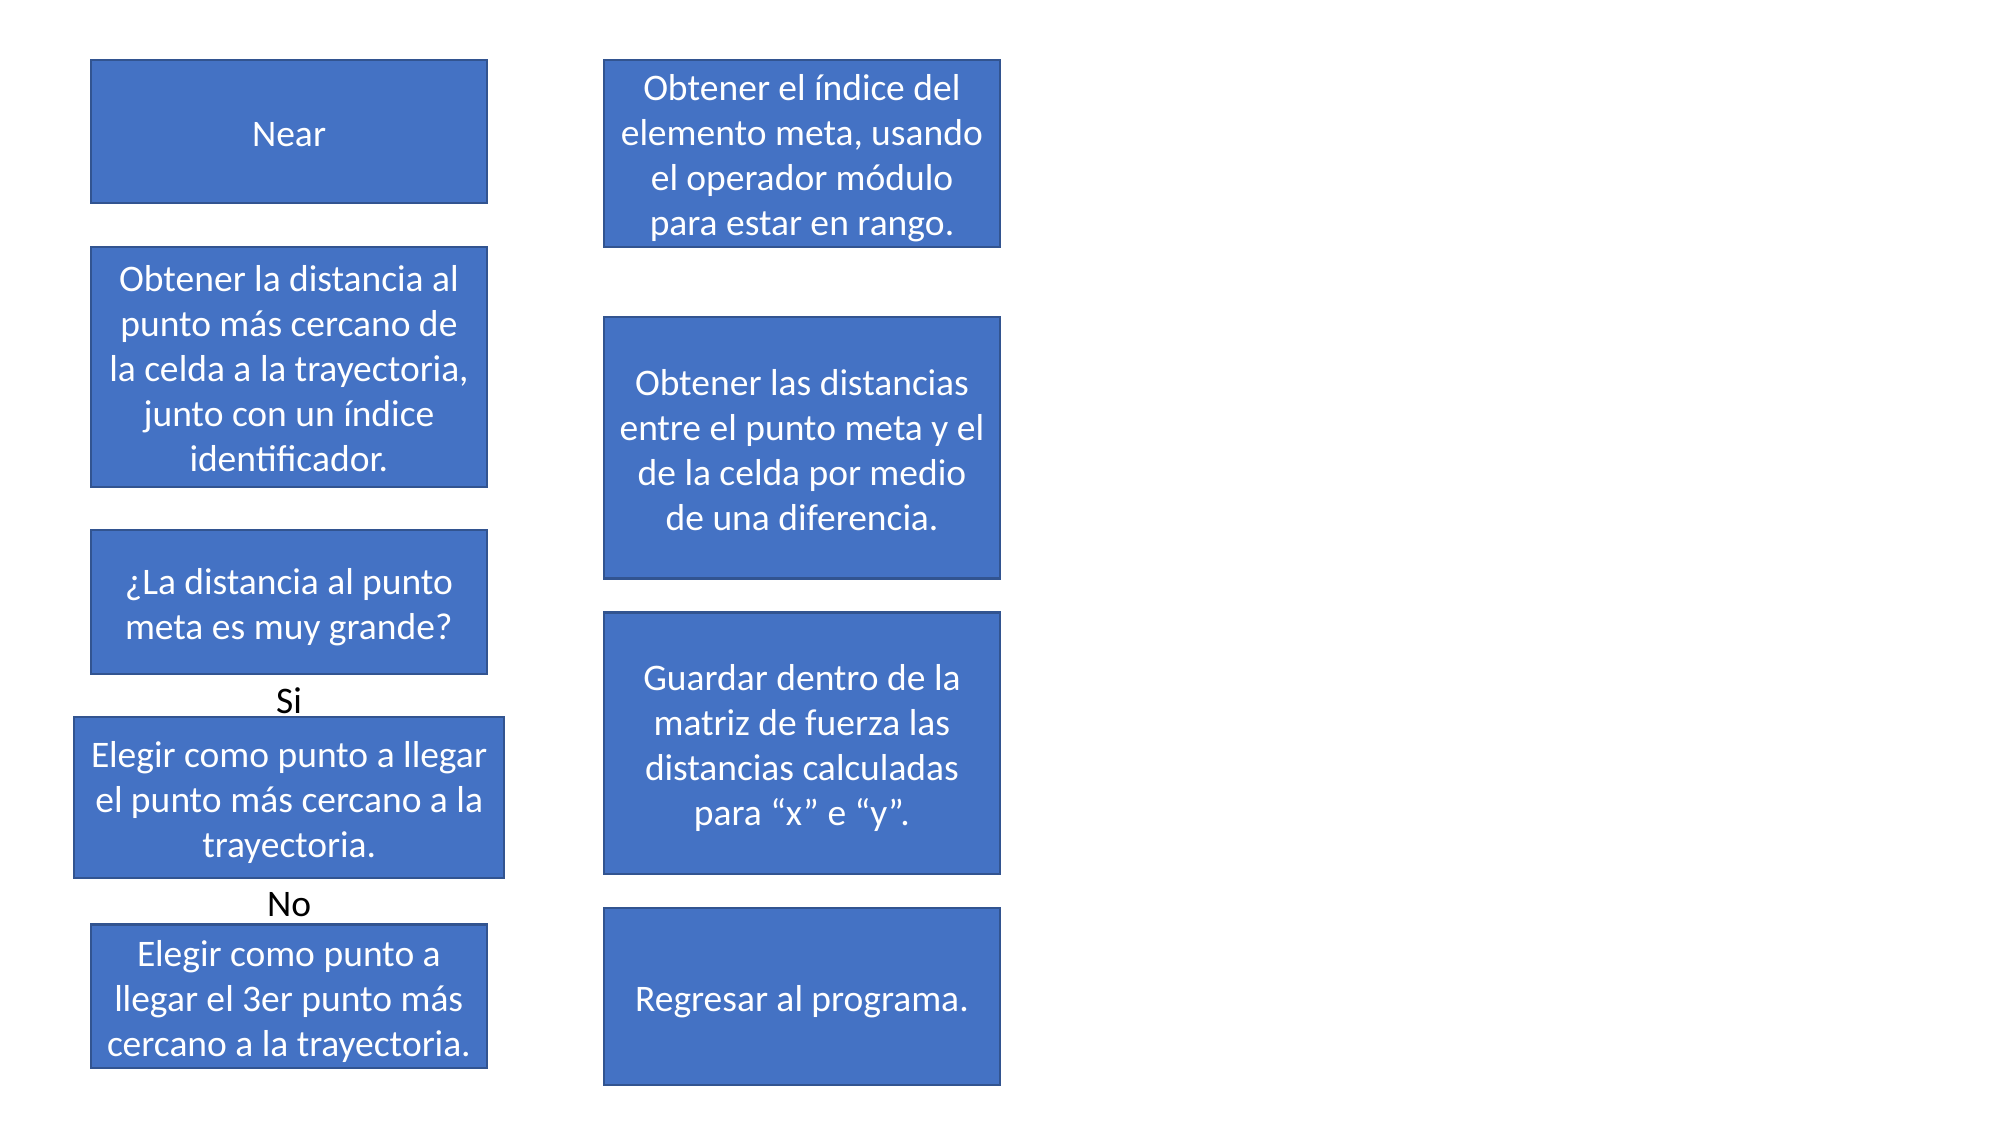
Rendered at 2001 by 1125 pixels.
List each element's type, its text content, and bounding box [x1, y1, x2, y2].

text_box Near [90, 59, 488, 204]
text_box Obtener la distancia al punto más cercano de la celda a la trayectoria, junto con un índice identificador. [90, 246, 488, 488]
text_box No [252, 871, 326, 923]
text_box ¿La distancia al punto meta es muy grande? [90, 529, 488, 675]
text_box Elegir como punto a llegar el 3er punto más cercano a la trayectoria. [90, 923, 488, 1069]
text_box Regresar al programa. [603, 907, 1001, 1086]
text_box Obtener el índice del elemento meta, usando el operador módulo para estar en rango. [603, 59, 1001, 248]
text_box Obtener las distancias entre el punto meta y el de la celda por medio de una diferencia. [603, 316, 1001, 580]
text_box Si [261, 668, 317, 716]
text_box Elegir como punto a llegar el punto más cercano a la trayectoria. [73, 716, 505, 879]
text_box Guardar dentro de la matriz de fuerza las distancias calculadas para “x” e “y”. [603, 611, 1001, 875]
